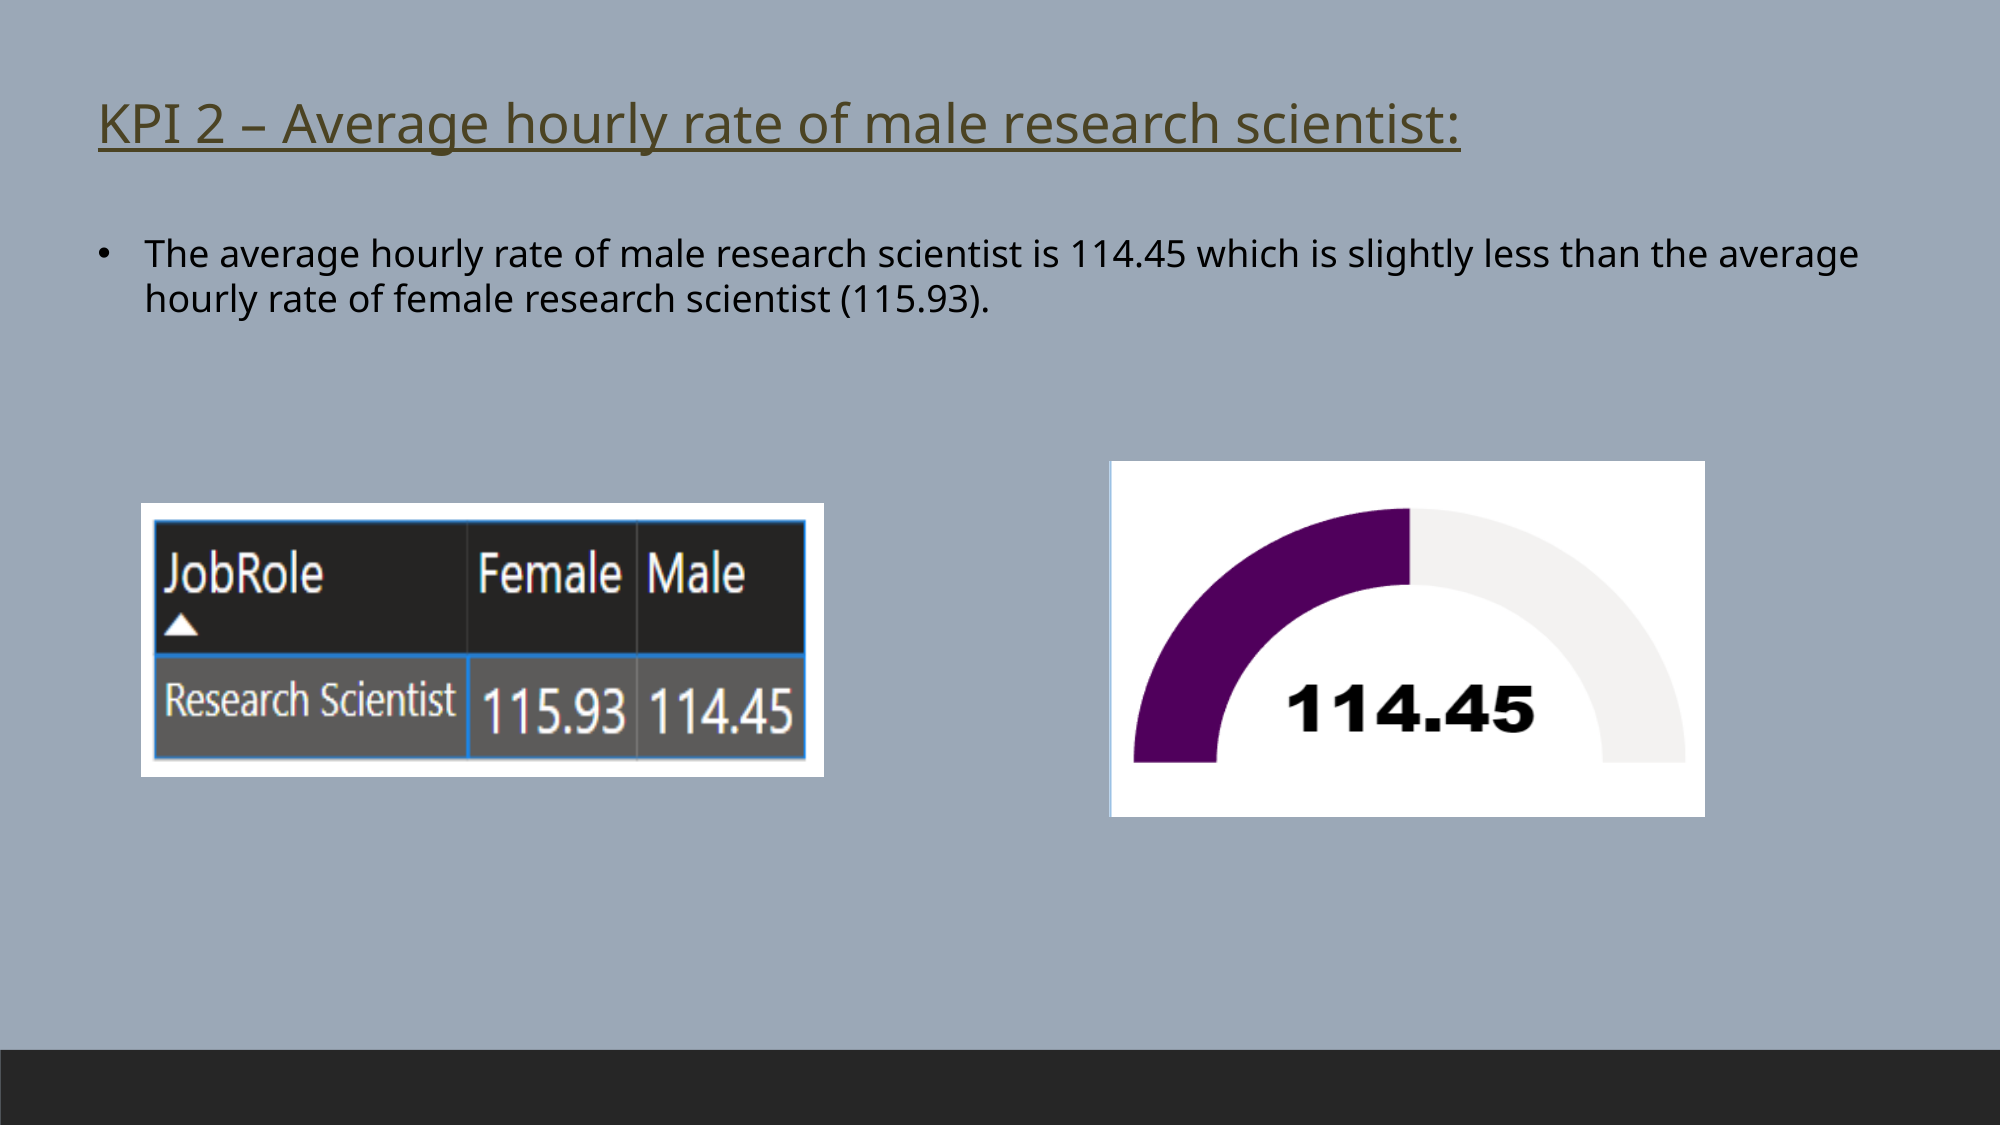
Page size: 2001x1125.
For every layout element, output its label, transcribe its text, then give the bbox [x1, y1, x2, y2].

picture [141, 502, 824, 778]
text_box KPI 2 – Average hourly rate of male research scientist: [82, 49, 1609, 222]
text_box The average hourly rate of male research scientist is 114.45 which is slightly less than the average hourly rate of female research scientist (115.93). [82, 222, 1877, 378]
picture [1108, 460, 1705, 817]
